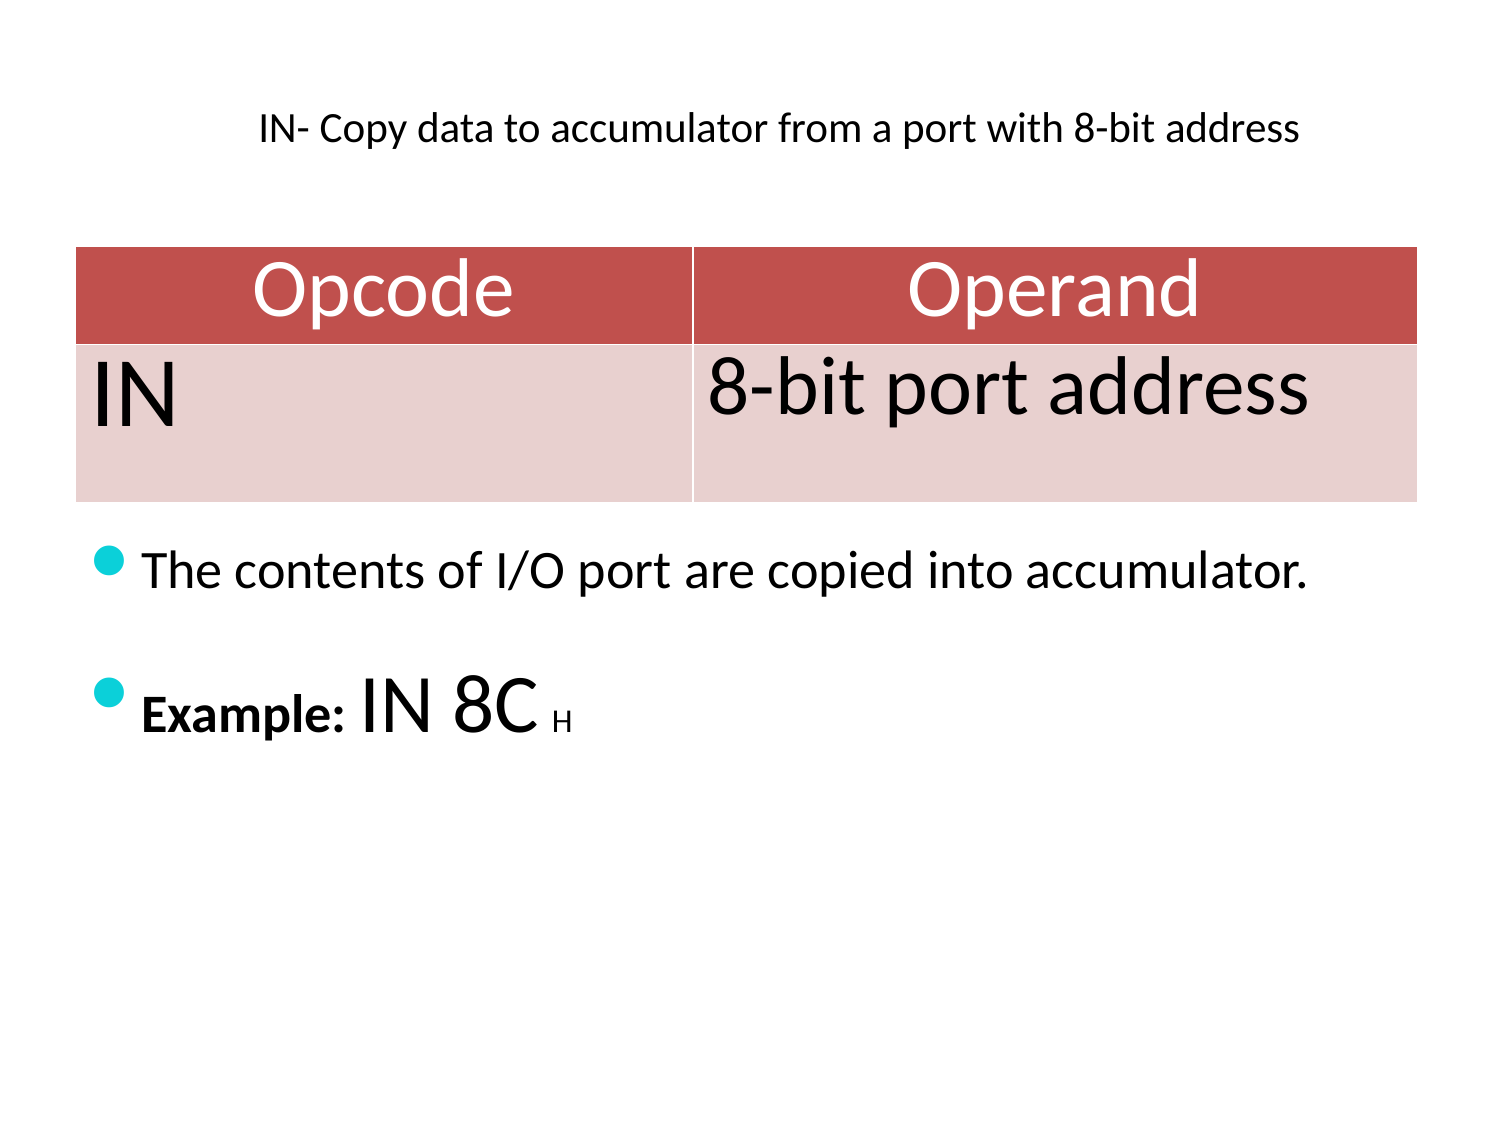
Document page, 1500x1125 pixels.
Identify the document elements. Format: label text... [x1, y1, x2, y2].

table_header Opcode [76, 247, 692, 344]
title IN- Copy data to accumulator from a port with 8-bit address [93, 91, 1466, 211]
table_header Operand [694, 247, 1417, 344]
table_cell IN [76, 345, 692, 502]
table_cell 8-bit port address [694, 345, 1417, 502]
text_box The contents of I/O port are copied into accumulator. Example: IN 8C H [74, 527, 1425, 1038]
